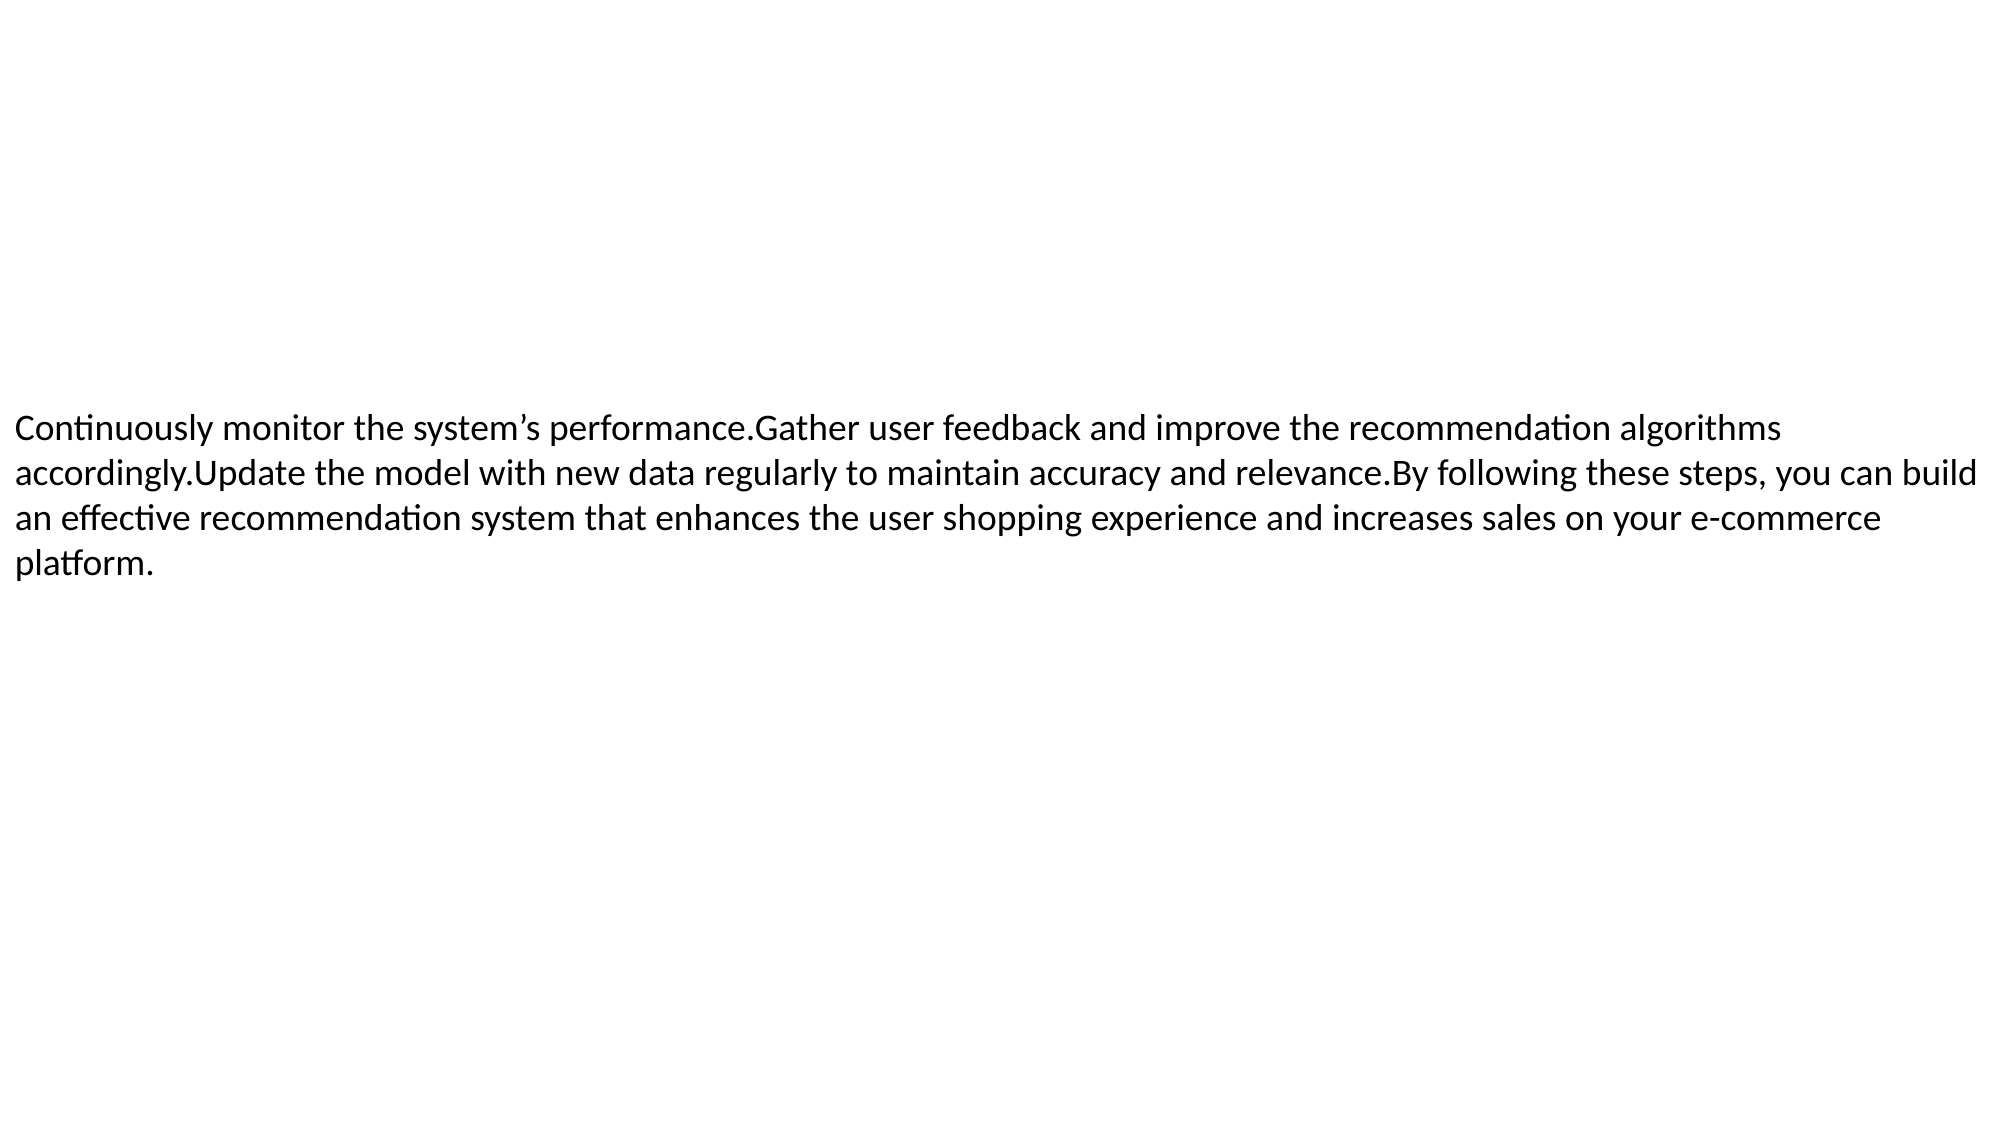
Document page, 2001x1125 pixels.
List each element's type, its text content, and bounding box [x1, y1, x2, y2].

text_box Continuously monitor the system’s performance.Gather user feedback and improve the recommendation algorithms accordingly.Update the model with new data regularly to maintain accuracy and relevance.By following these steps, you can build an effective recommendation system that enhances the user shopping experience and increases sales on your e-commerce platform. [0, 395, 2000, 591]
